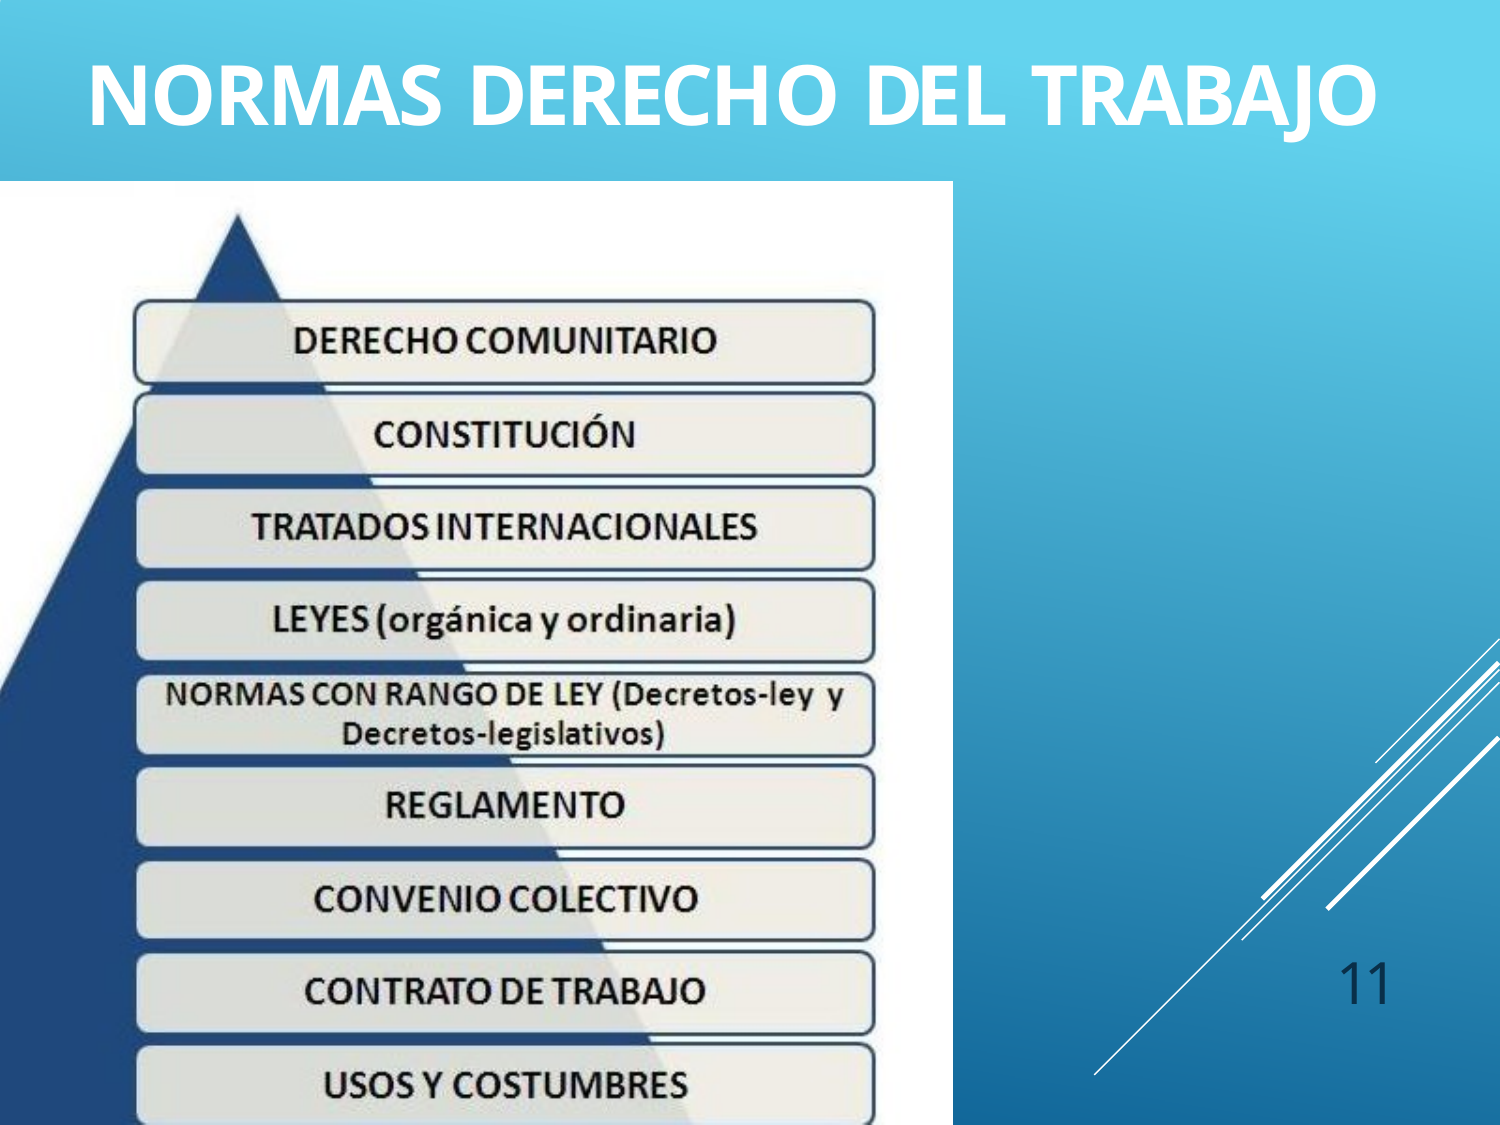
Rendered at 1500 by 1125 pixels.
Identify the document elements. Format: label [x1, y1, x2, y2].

picture [0, 0, 1500, 1125]
text_box [1093, 637, 1500, 1077]
